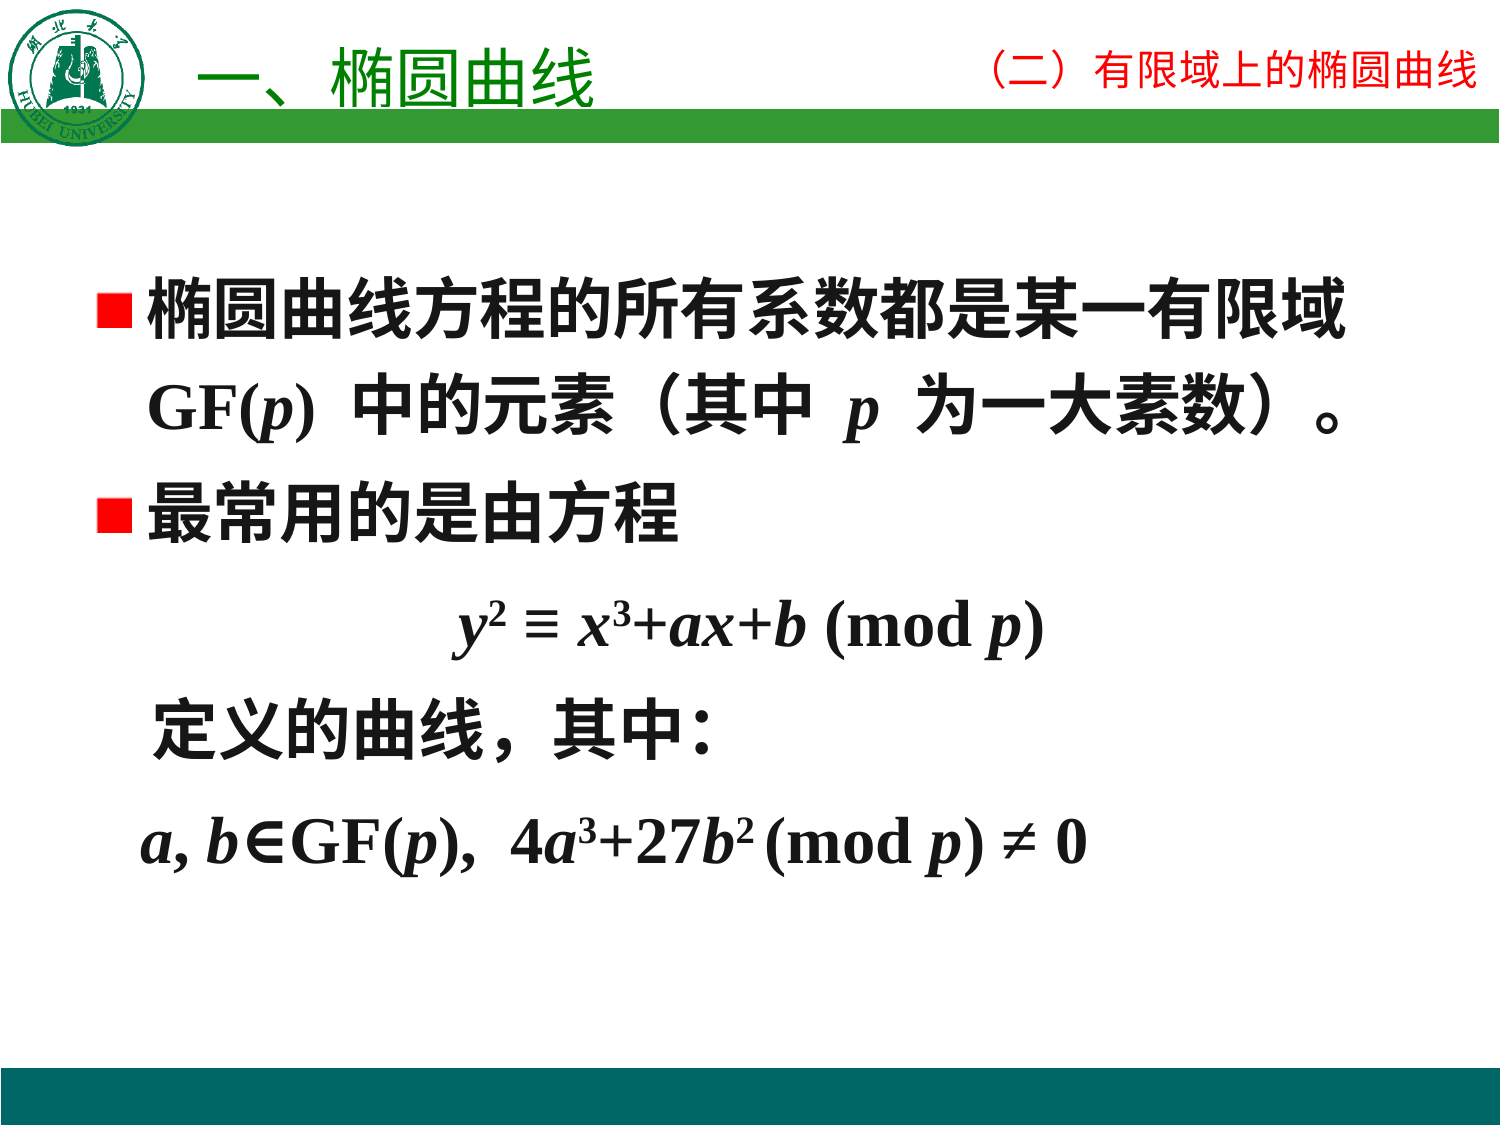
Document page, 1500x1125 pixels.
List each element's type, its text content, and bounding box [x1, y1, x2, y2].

picture [89, 490, 132, 533]
text_box 椭圆曲线方程的所有系数都是某一有限域 GF(p) 中的元素（其中 p 为一大素数）。 最常用的是由方程 y2 ≡ x3+ax+b (mod p) 定义的曲线，其中： a, b∈GF(p), 4a3+27b2 (mod p) ≠ 0 [74, 243, 1425, 1035]
picture [0, 1067, 1500, 1125]
picture [0, 0, 167, 175]
picture [89, 285, 132, 328]
